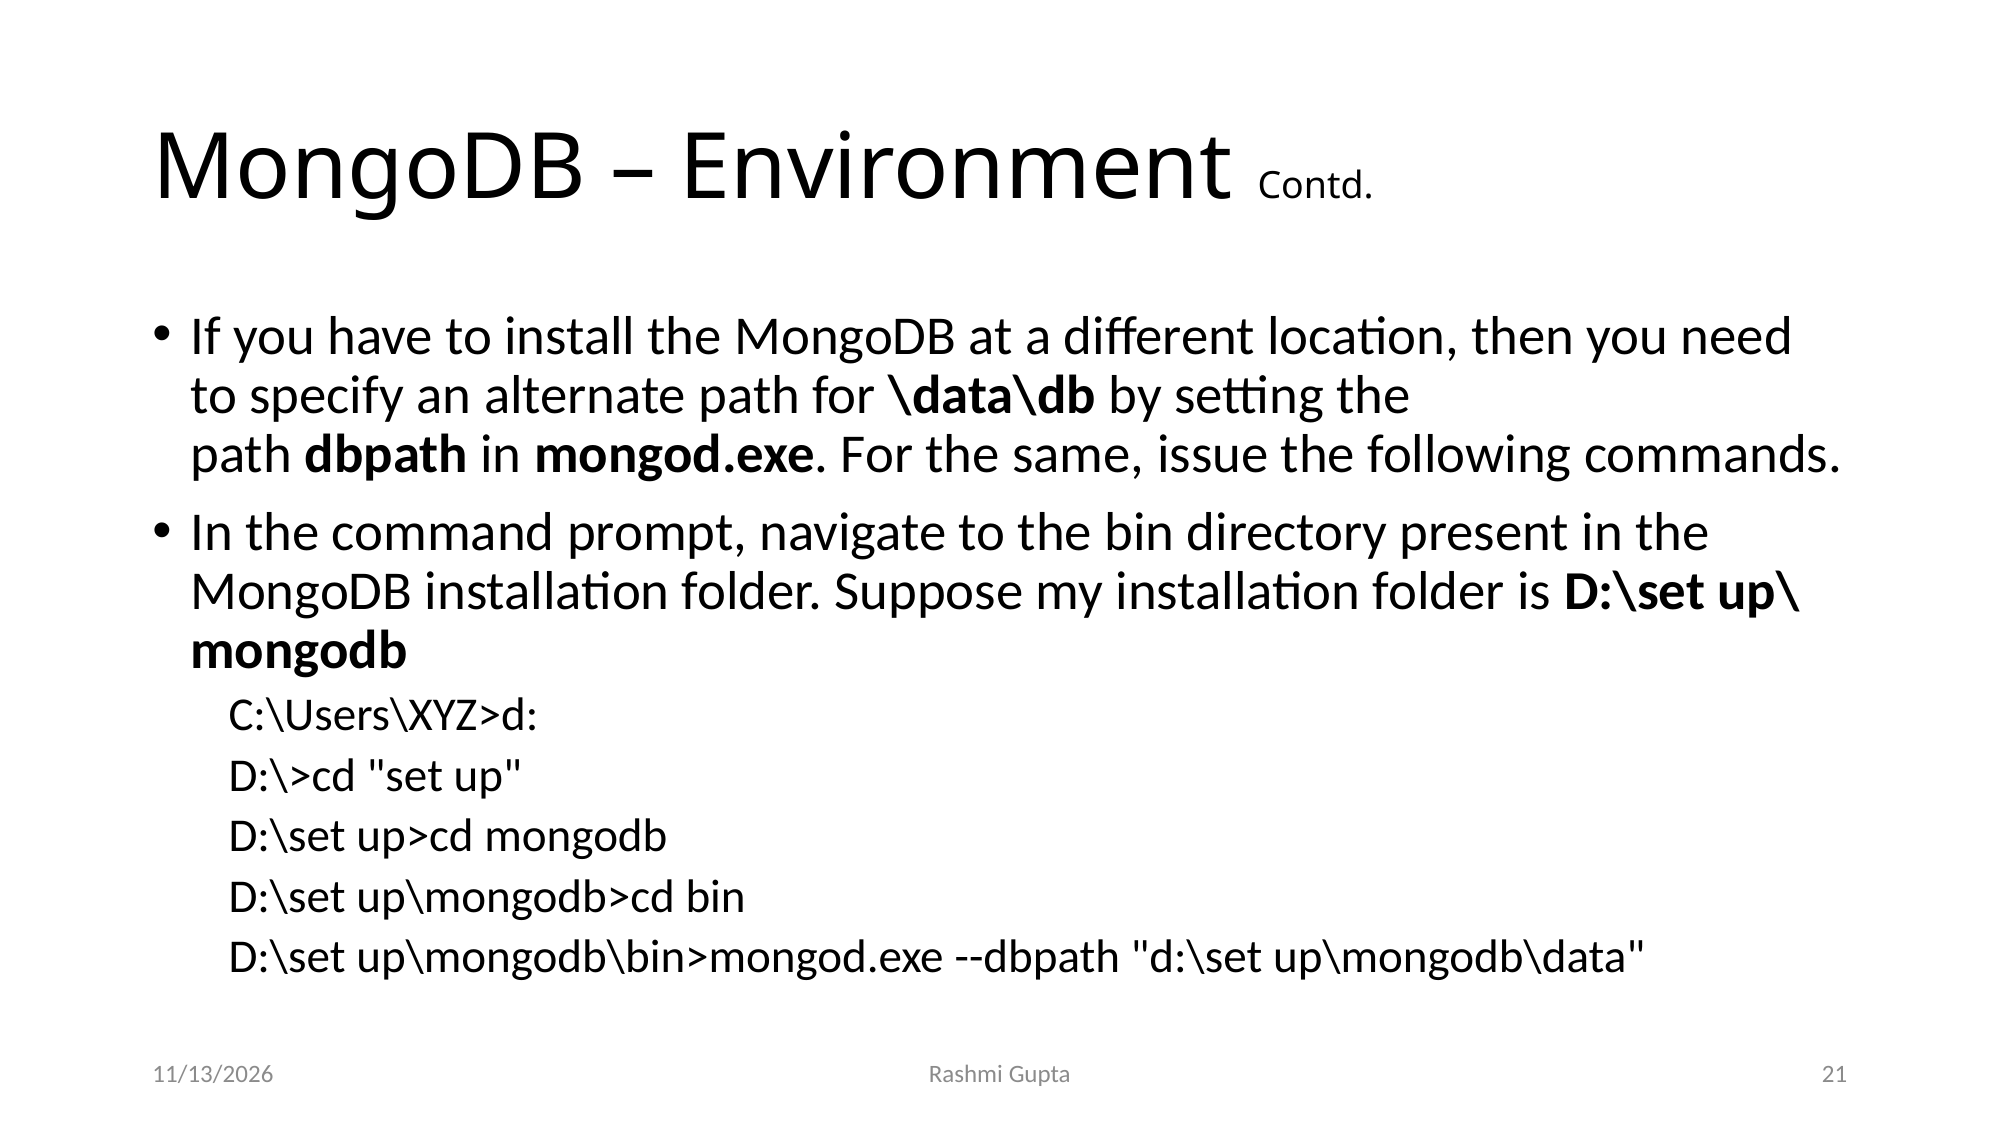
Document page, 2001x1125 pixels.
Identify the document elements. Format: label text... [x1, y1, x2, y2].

slide_number 21 [1412, 1042, 1863, 1103]
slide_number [137, 1042, 588, 1103]
footer Rashmi Gupta [662, 1042, 1338, 1103]
title MongoDB – Environment Contd. [137, 59, 1863, 278]
list If you have to install the MongoDB at a different location, then you need to specify an alternate path for \data\db by setting the path dbpath in mongod.exe. For the same, issue the following commands. In the command prompt, navigate to the bin directory present in the MongoDB installation folder. Suppose my installation folder is D:\set up\mongodb C:\Users\XYZ>d: D:\>cd "set up" D:\set up>cd mongodb D:\set up\mongodb>cd bin D:\set up\mongodb\bin>mongod.exe --dbpath "d:\set up\mongodb\data" [137, 299, 1863, 1014]
